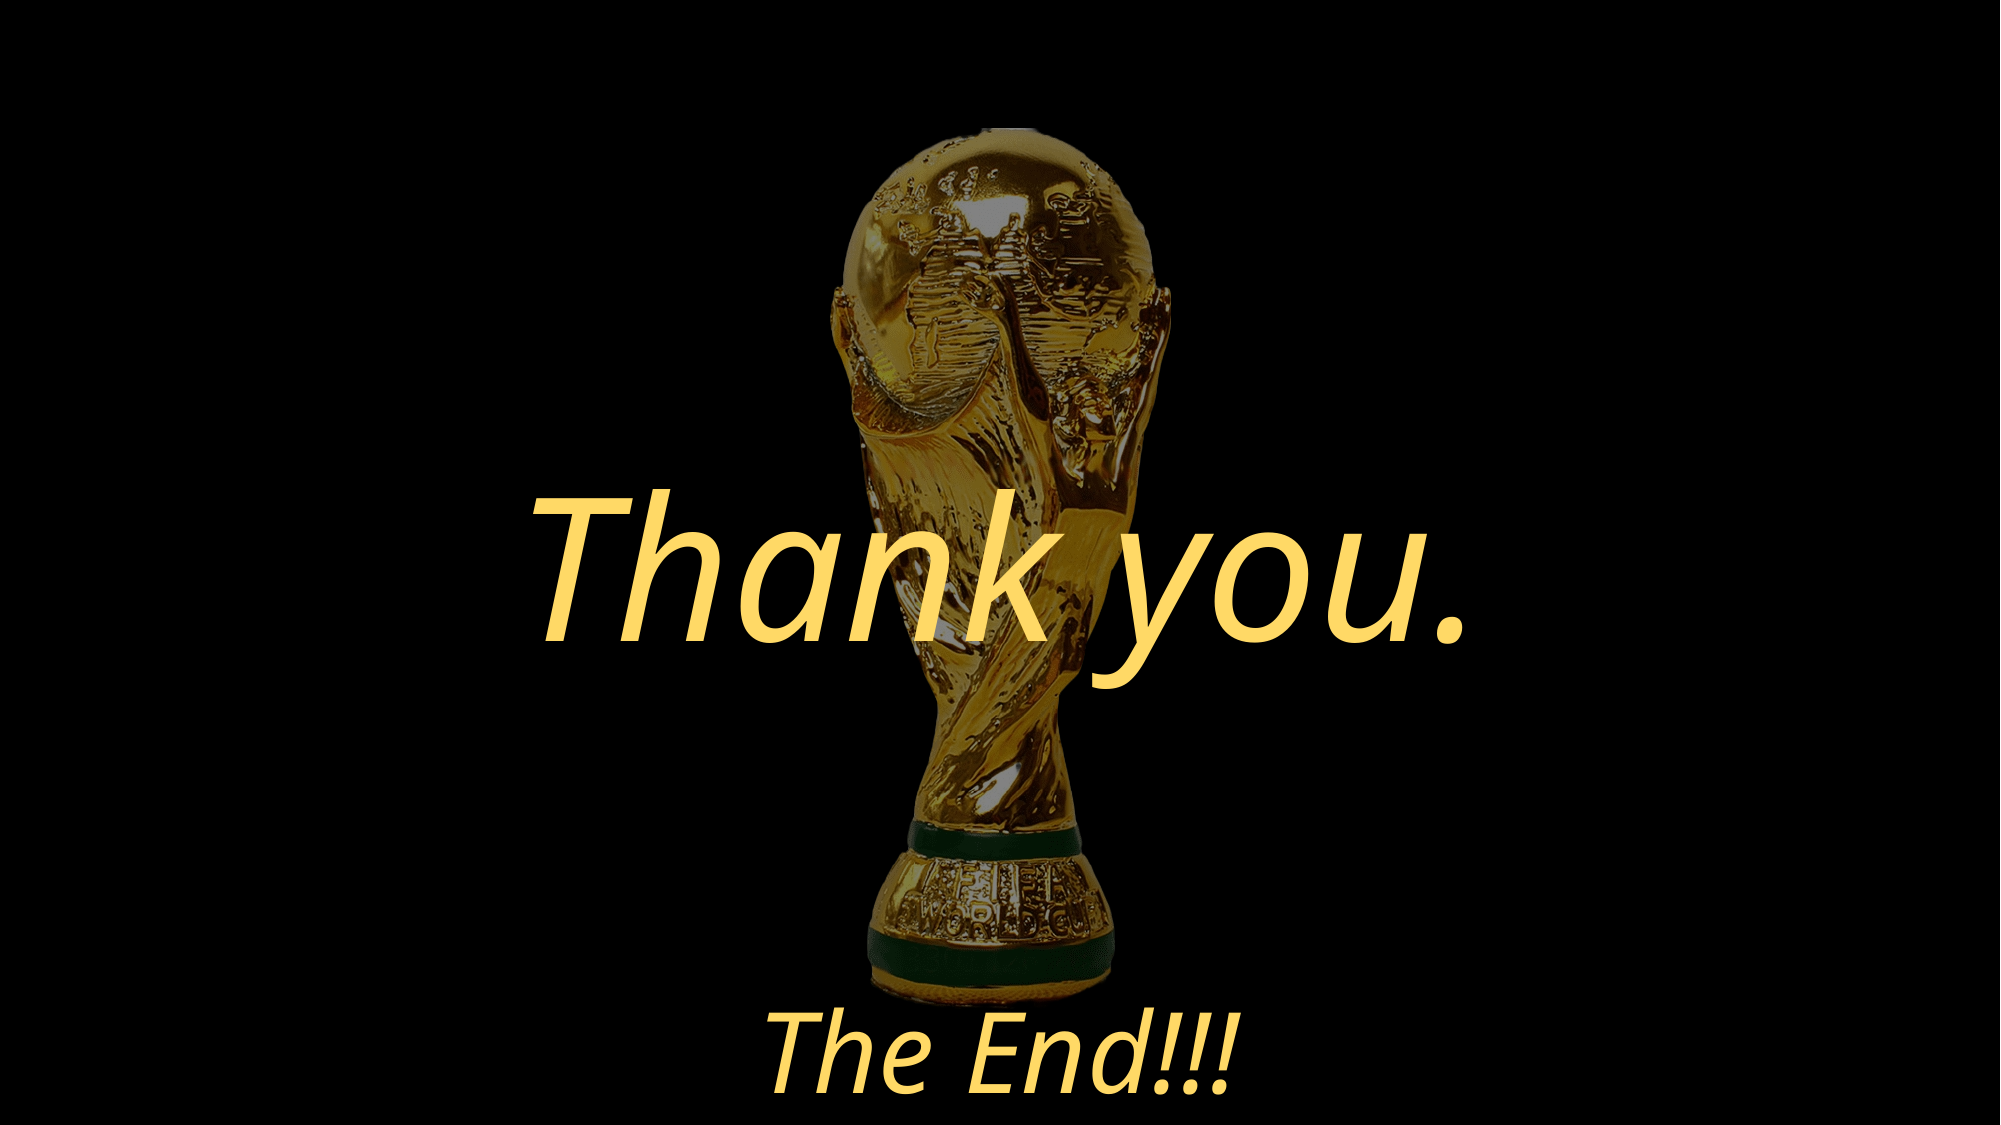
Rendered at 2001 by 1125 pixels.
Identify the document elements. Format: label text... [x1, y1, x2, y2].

picture [829, 128, 1171, 1012]
text_box Thank you. [440, 433, 829, 689]
text_box The End!!! [742, 973, 1256, 1124]
text_box Thank you. [1171, 433, 1560, 689]
